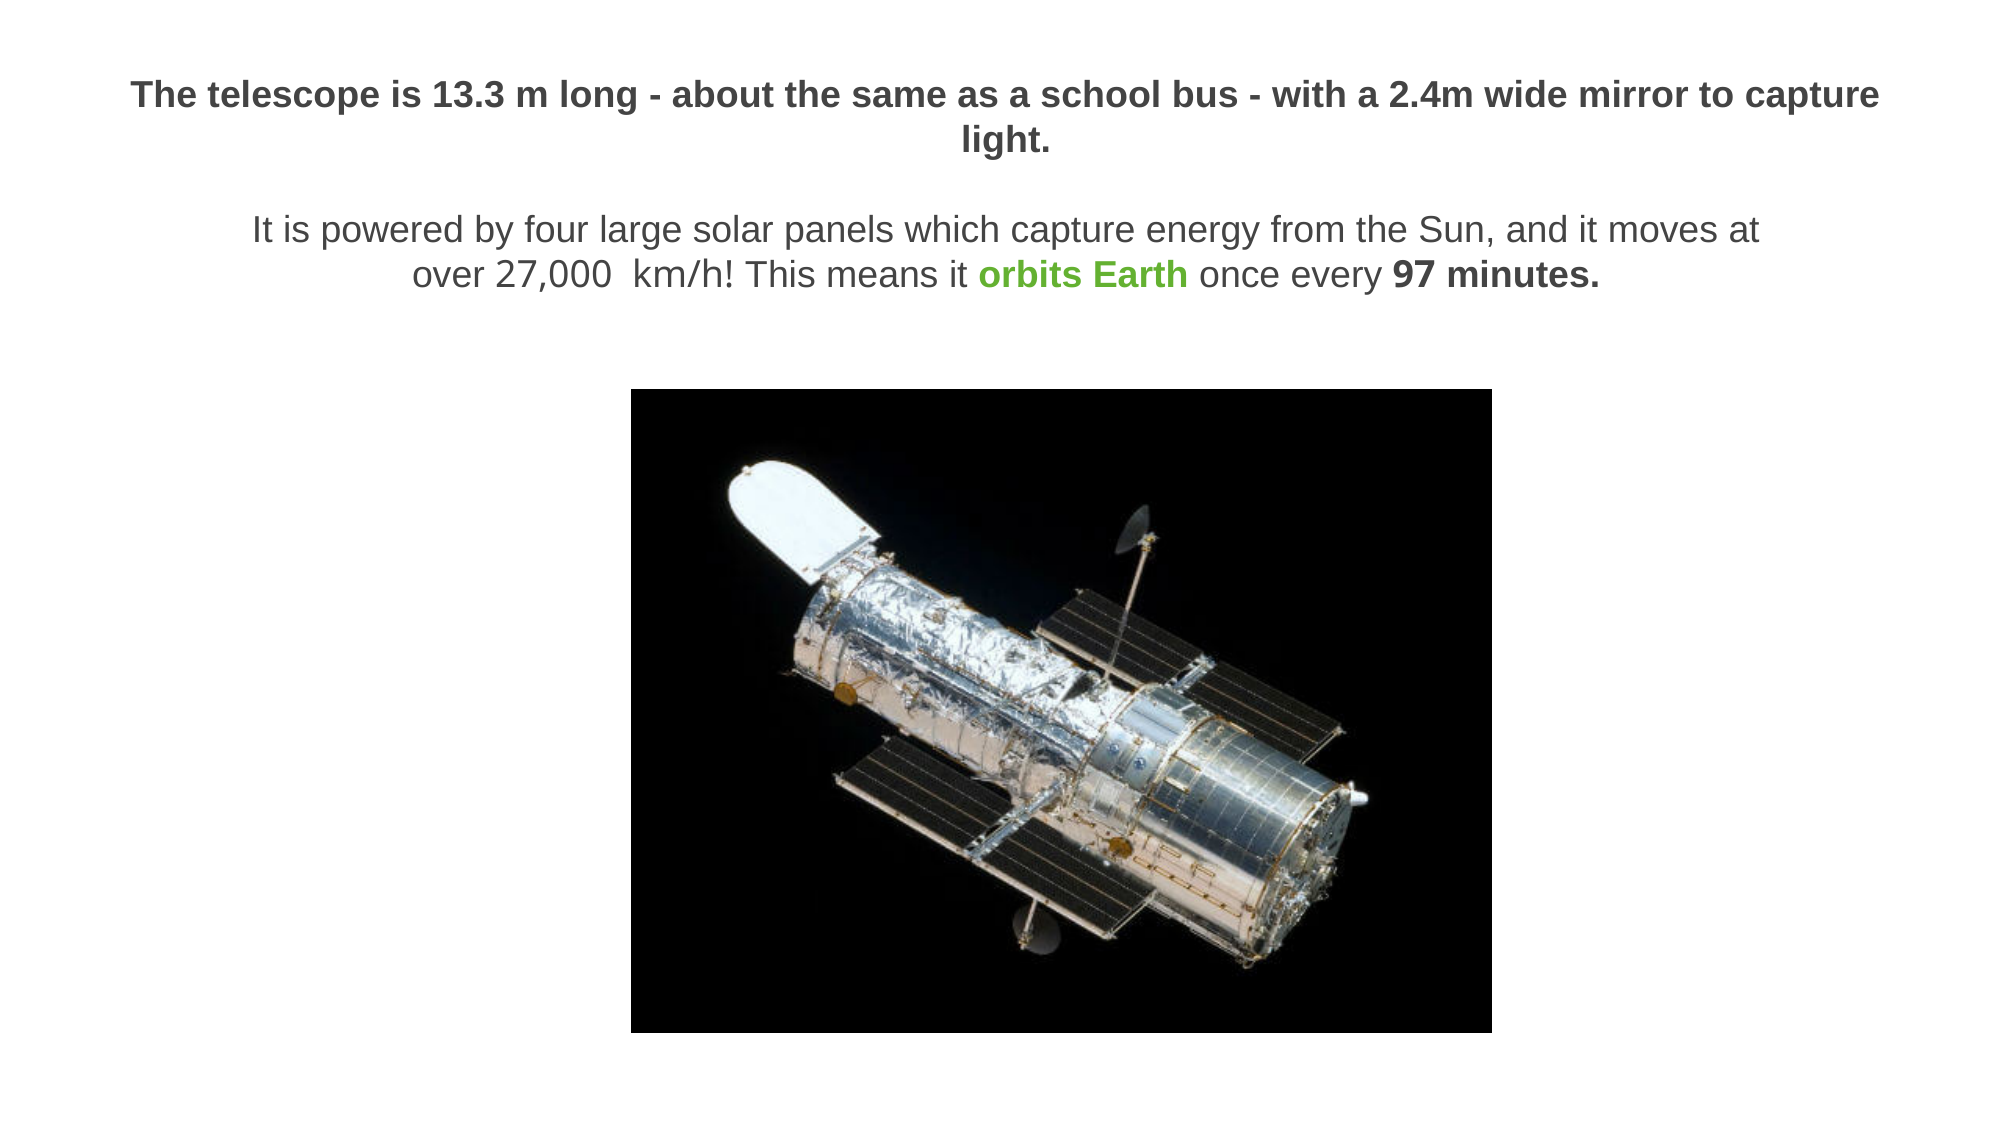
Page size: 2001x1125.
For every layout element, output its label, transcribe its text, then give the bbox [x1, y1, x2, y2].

picture [631, 389, 1492, 1034]
text_box The telescope is 13.3 m long - about the same as a school bus - with a 2.4m wide mirror to capture light. It is powered by four large solar panels which capture energy from the Sun, and it moves at over 27,000 km/h! This means it orbits Earth once every 97 minutes. [72, 62, 1940, 303]
